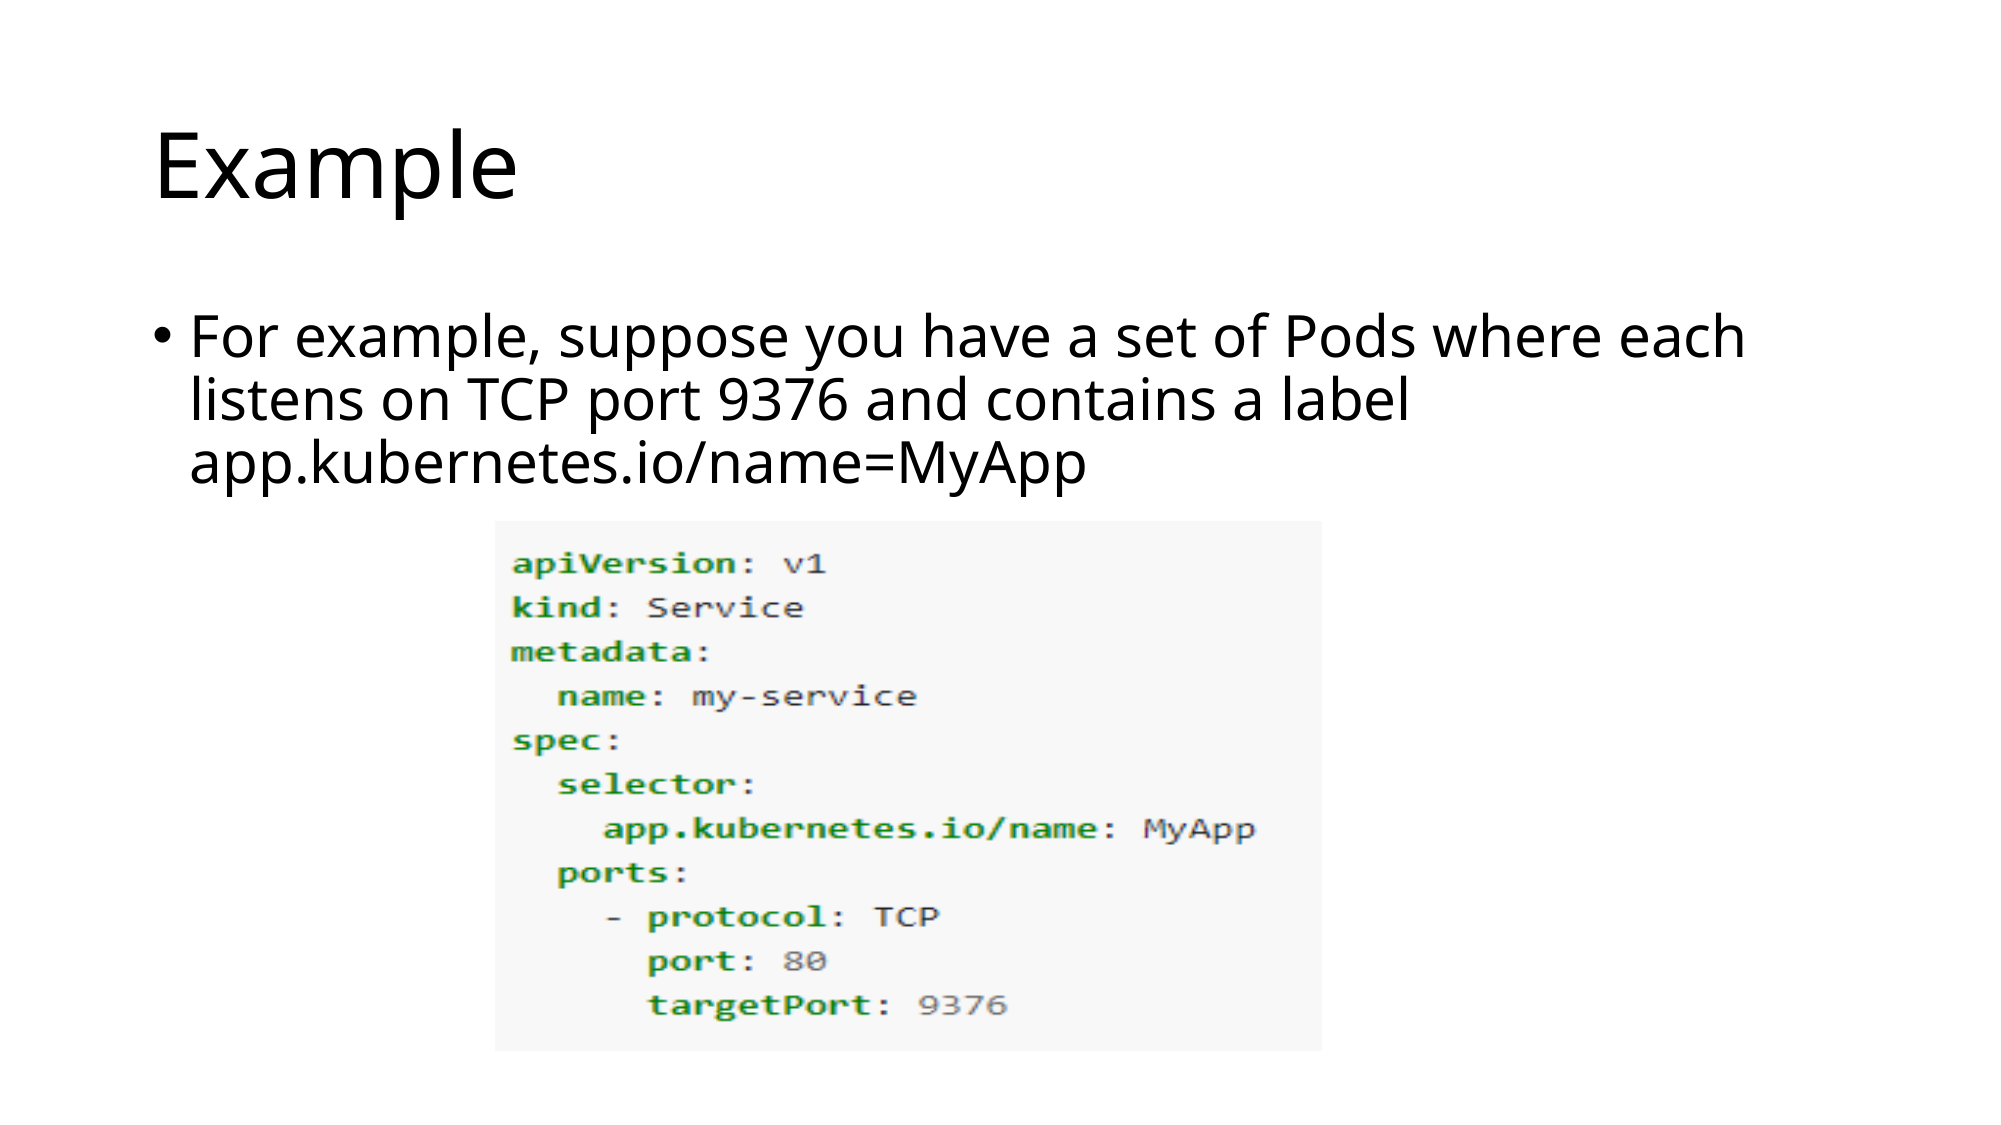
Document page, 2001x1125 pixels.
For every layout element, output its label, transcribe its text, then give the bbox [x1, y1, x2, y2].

list For example, suppose you have a set of Pods where each listens on TCP port 9376 and contains a label app.kubernetes.io/name=MyApp [137, 299, 1863, 1014]
title Example [137, 59, 1863, 278]
picture [495, 521, 1322, 1051]
